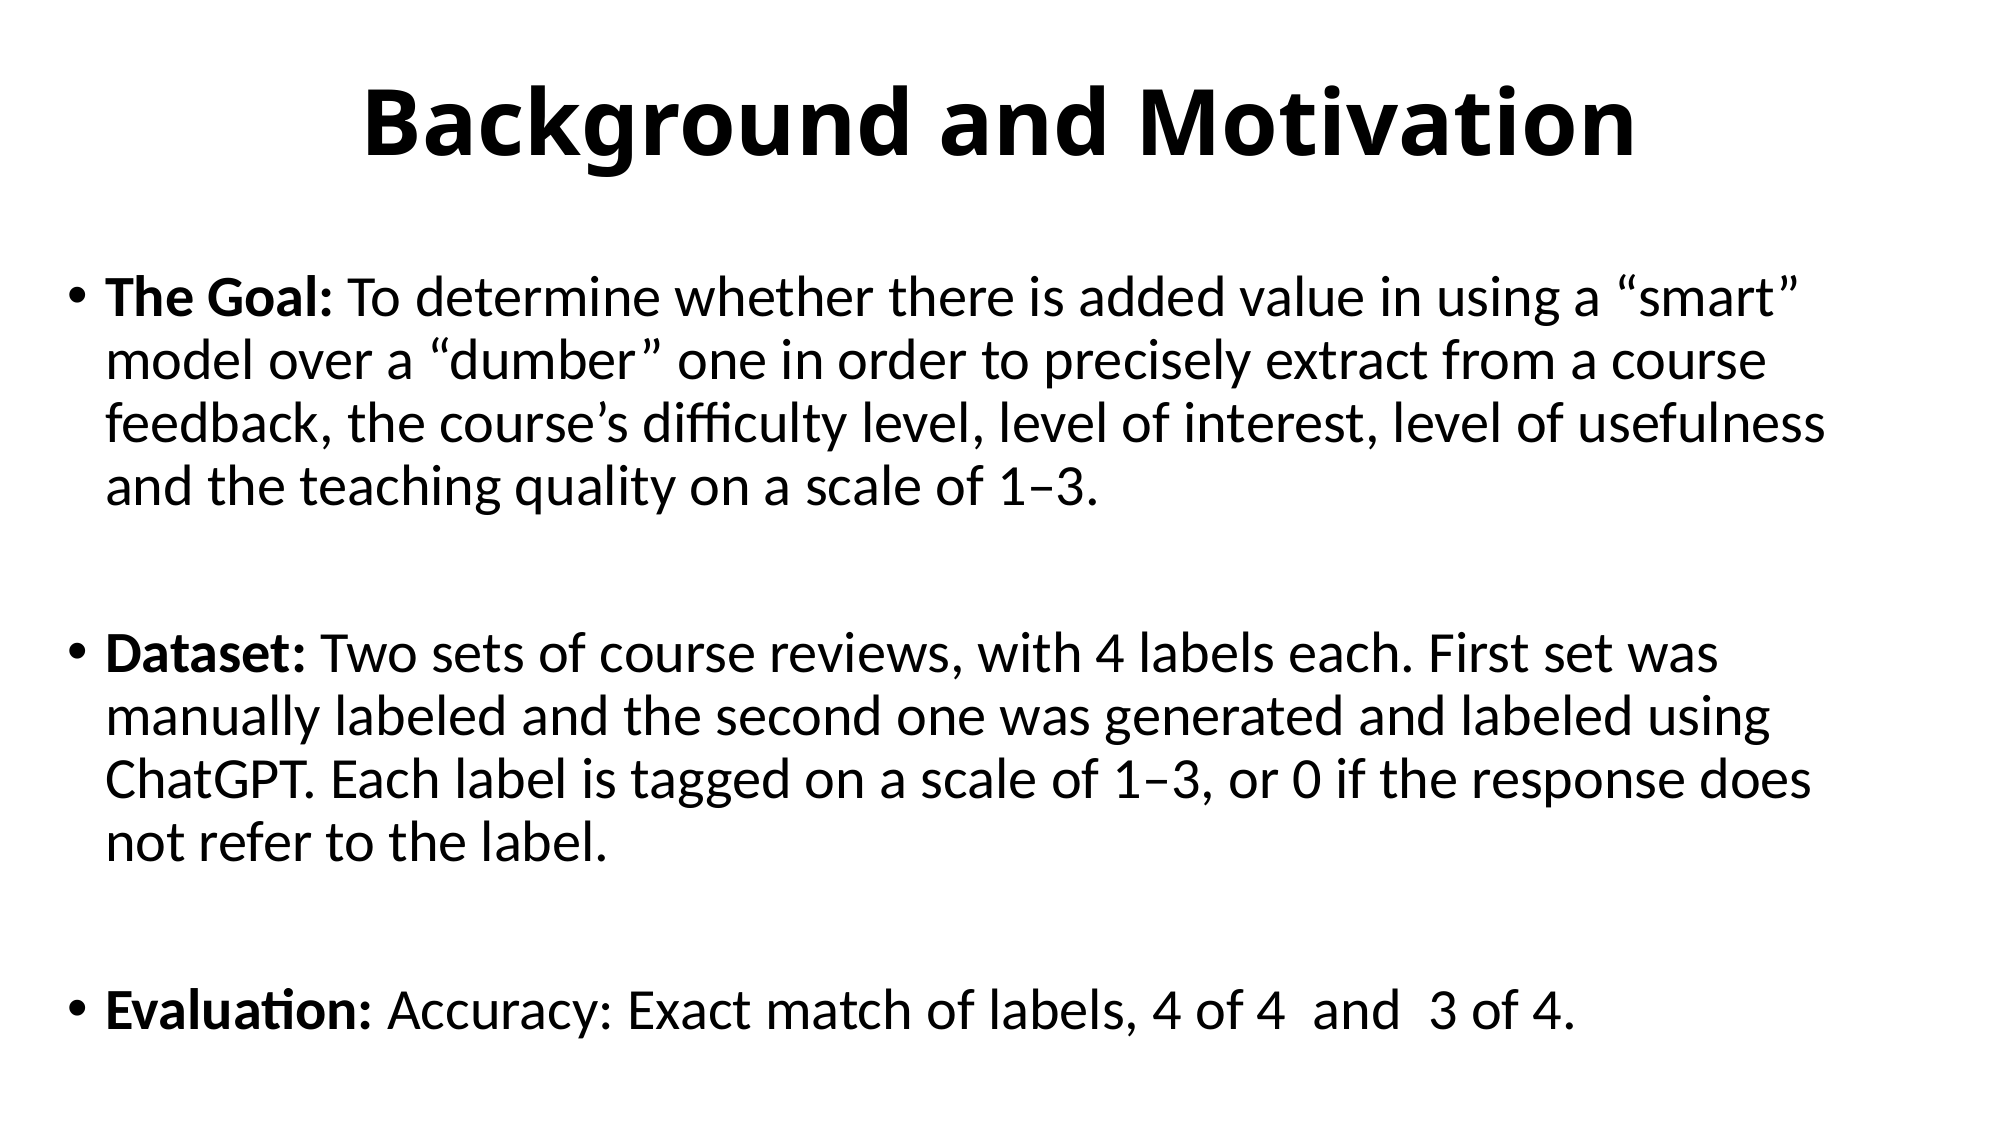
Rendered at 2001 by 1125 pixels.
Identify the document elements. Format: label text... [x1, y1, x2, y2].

list The Goal: To determine whether there is added value in using a “smart” model over a “dumber” one in order to precisely extract from a course feedback, the course’s difficulty level, level of interest, level of usefulness and the teaching quality on a scale of 1–3. Dataset: Two sets of course reviews, with 4 labels each. First set was manually labeled and the second one was generated and labeled using ChatGPT. Each label is tagged on a scale of 1–3, or 0 if the response does not refer to the label. Evaluation: Accuracy: Exact match of labels, 4 of 4 and 3 of 4. [52, 258, 1904, 1085]
title Background and Motivation [137, 41, 1863, 210]
